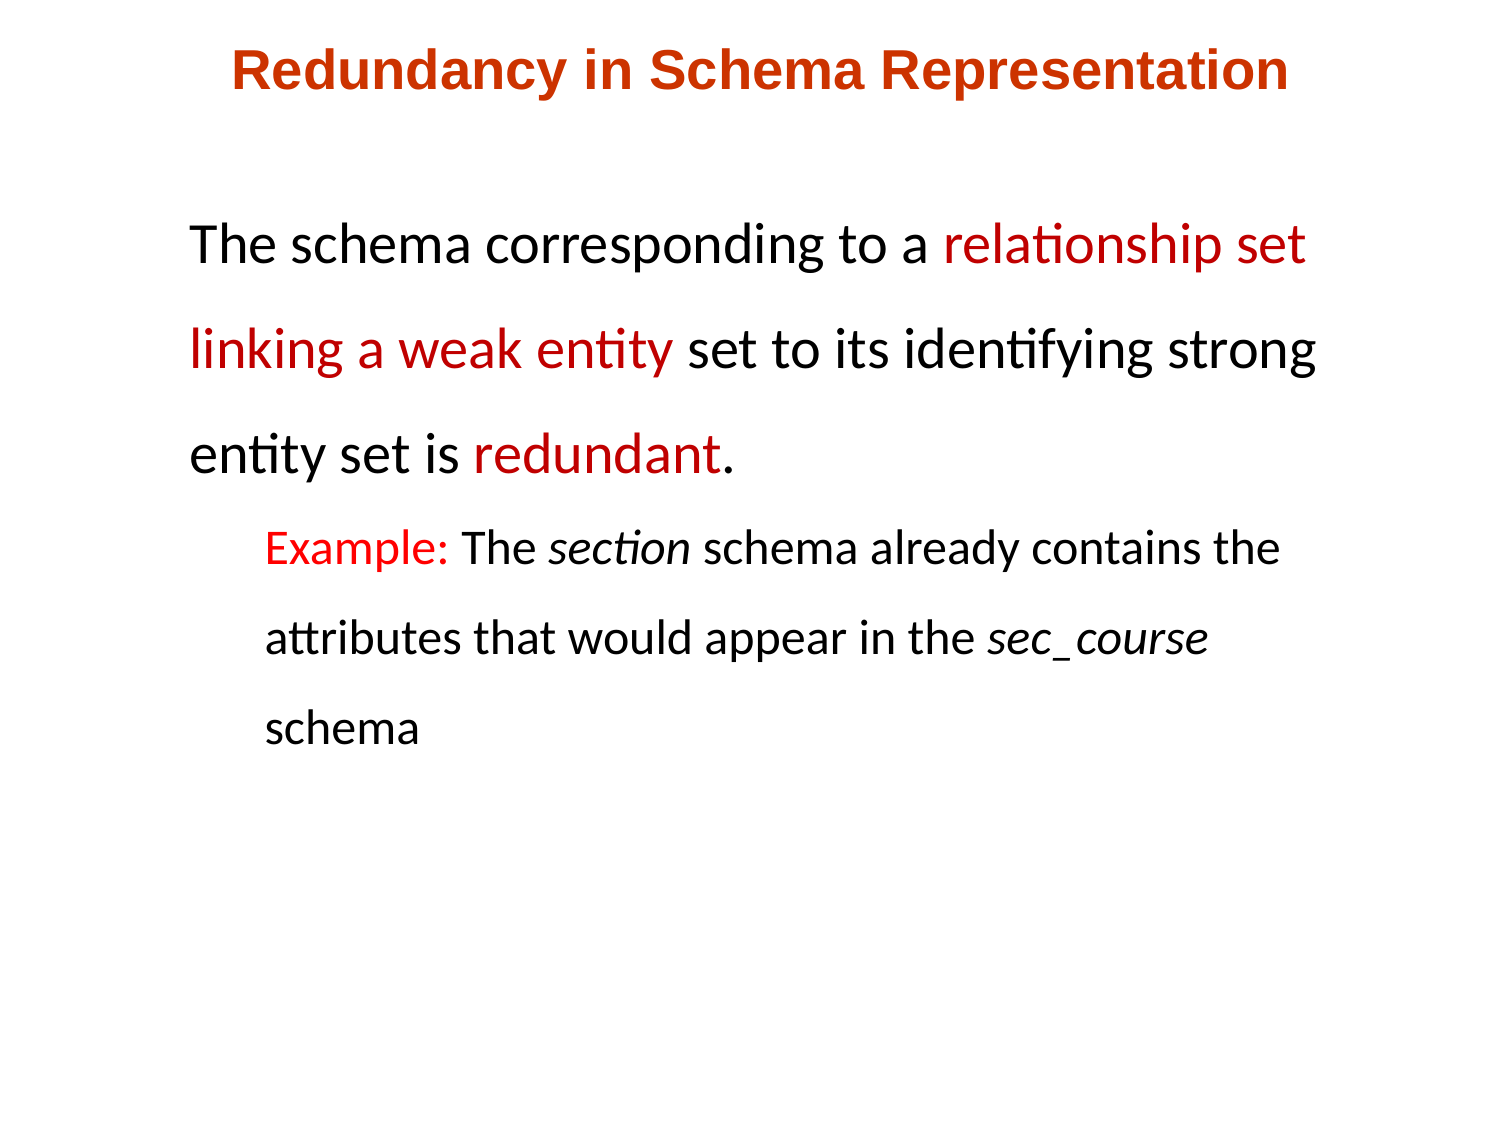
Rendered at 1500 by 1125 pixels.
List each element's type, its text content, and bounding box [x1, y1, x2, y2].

text_box The schema corresponding to a relationship set linking a weak entity set to its identifying strong entity set is redundant. Example: The section schema already contains the attributes that would appear in the sec_course schema [174, 162, 1363, 763]
text_box Redundancy in Schema Representation [210, 24, 1327, 109]
